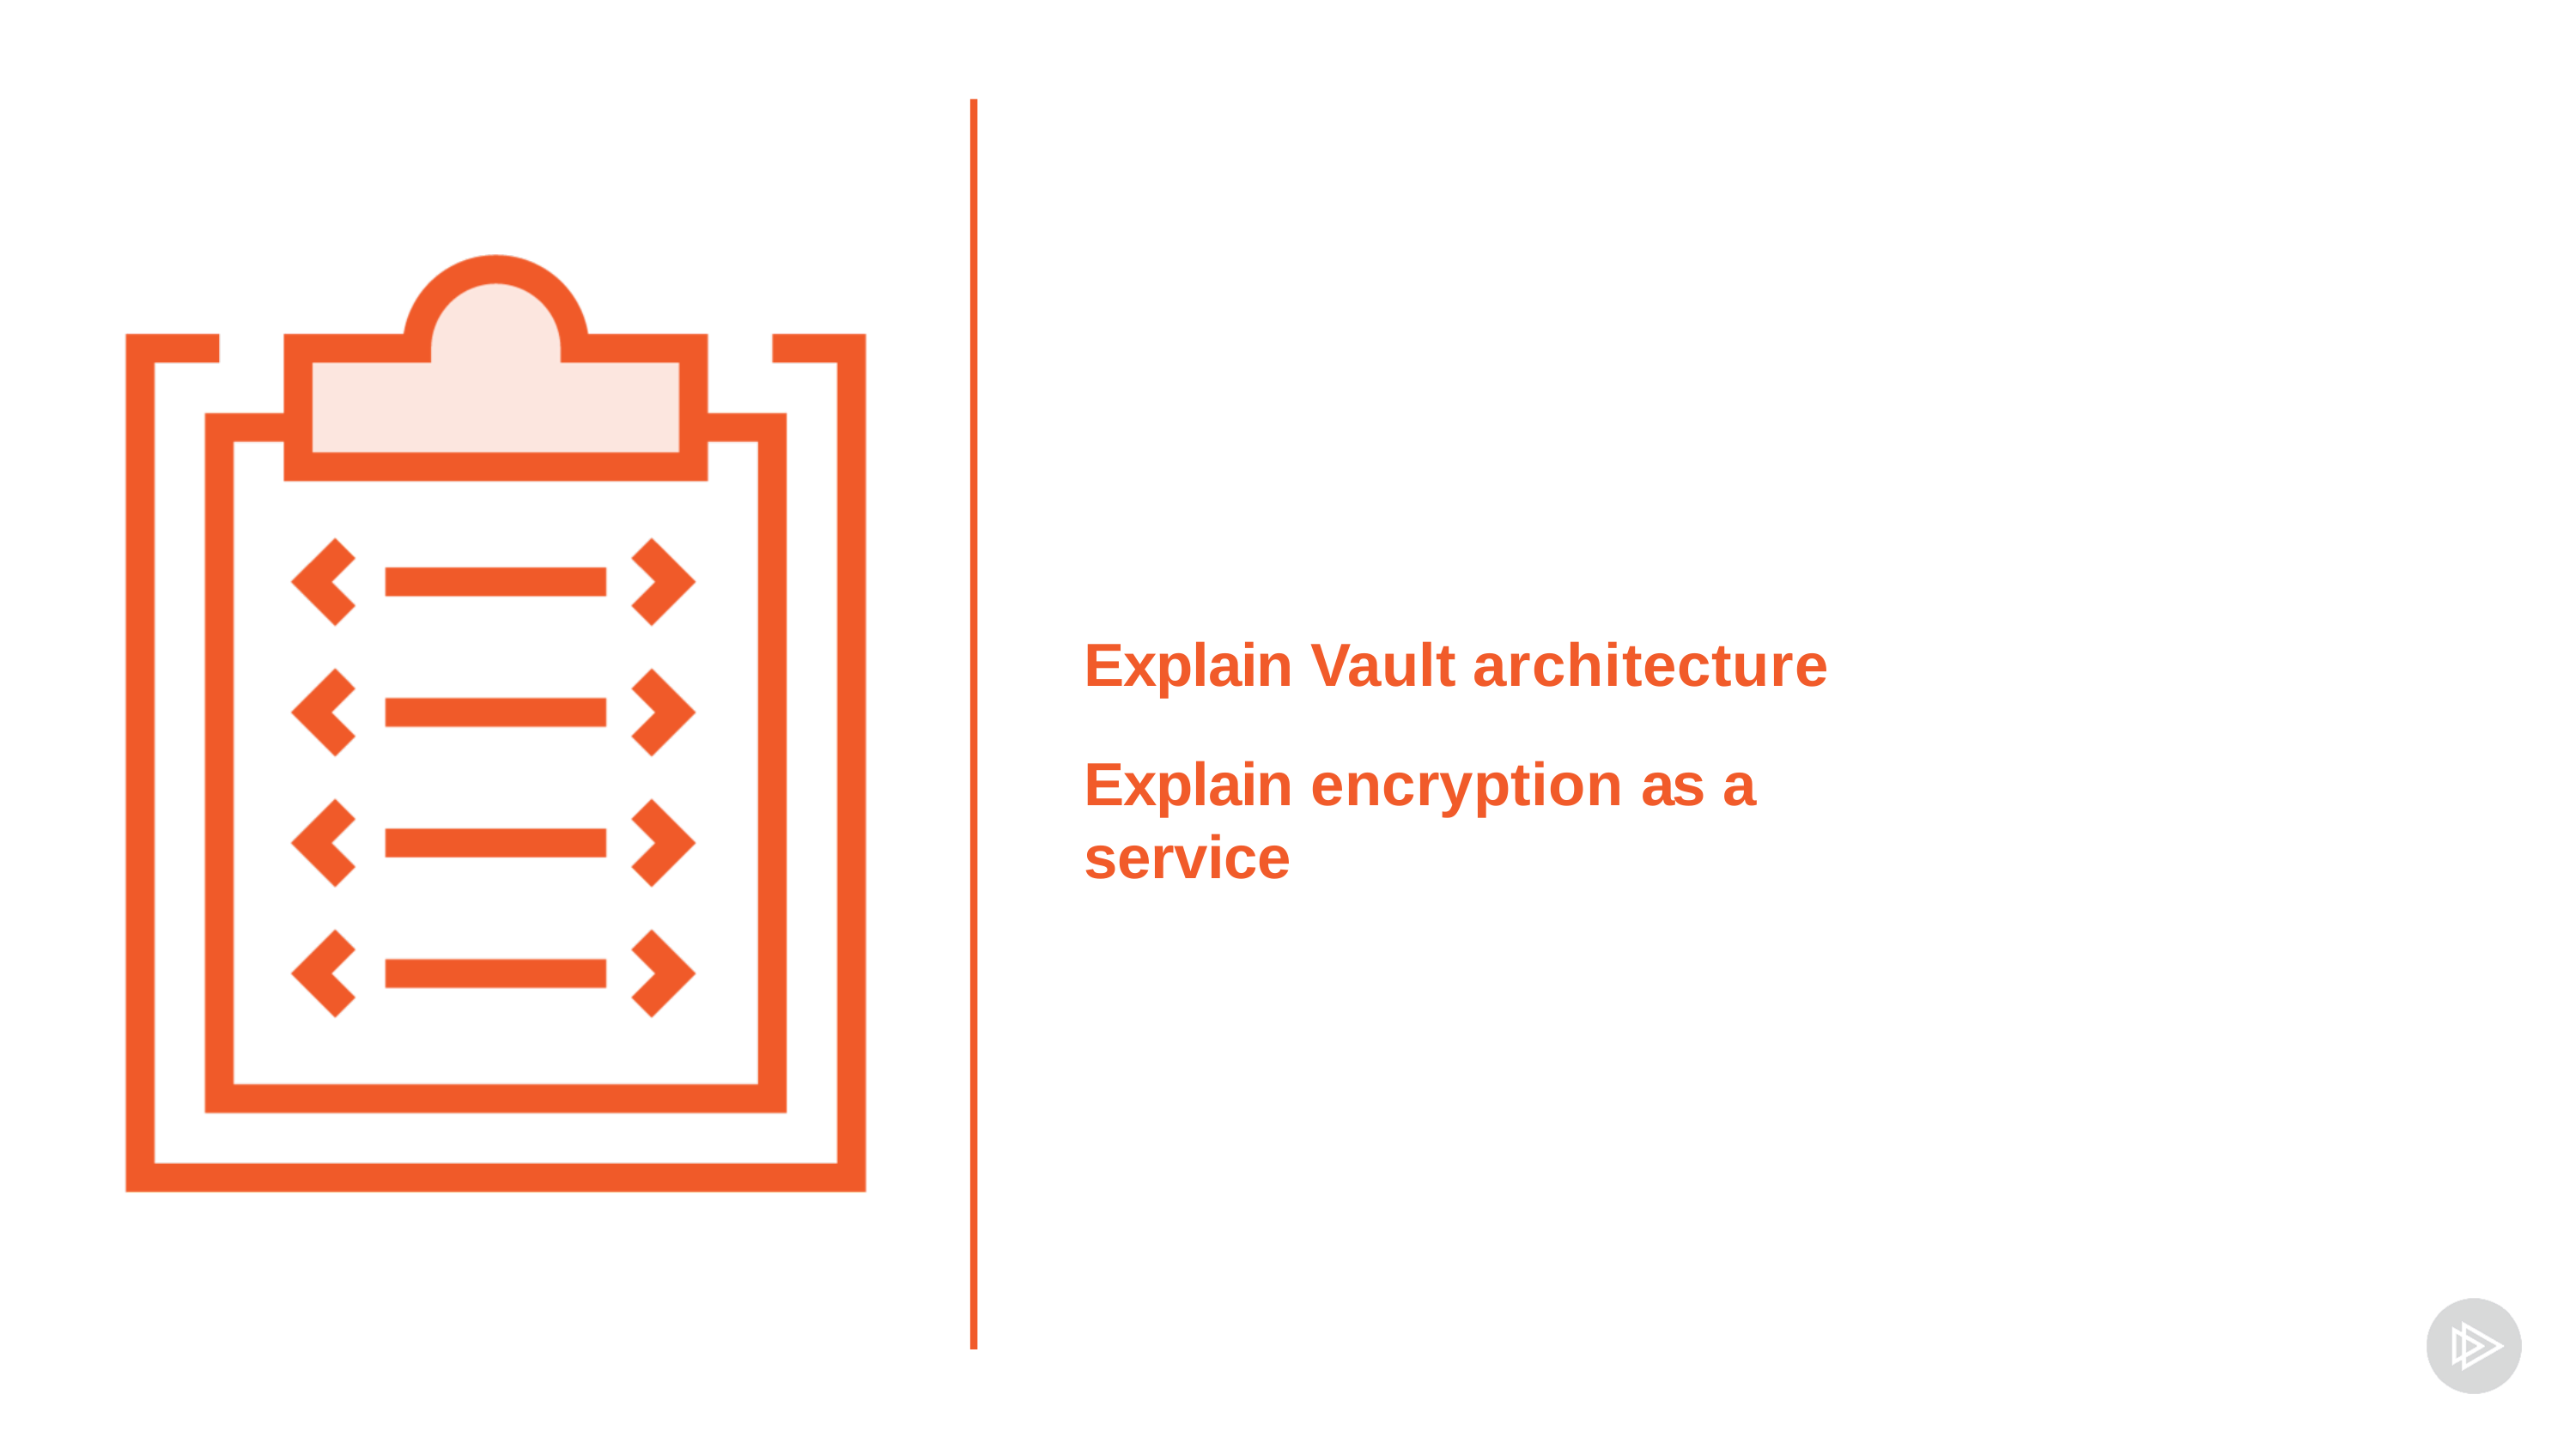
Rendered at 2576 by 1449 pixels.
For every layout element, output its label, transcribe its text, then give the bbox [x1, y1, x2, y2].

picture [117, 246, 877, 1203]
title Explain Vault architecture Explain encryption as a service [1082, 623, 1978, 891]
picture [2427, 1298, 2522, 1394]
